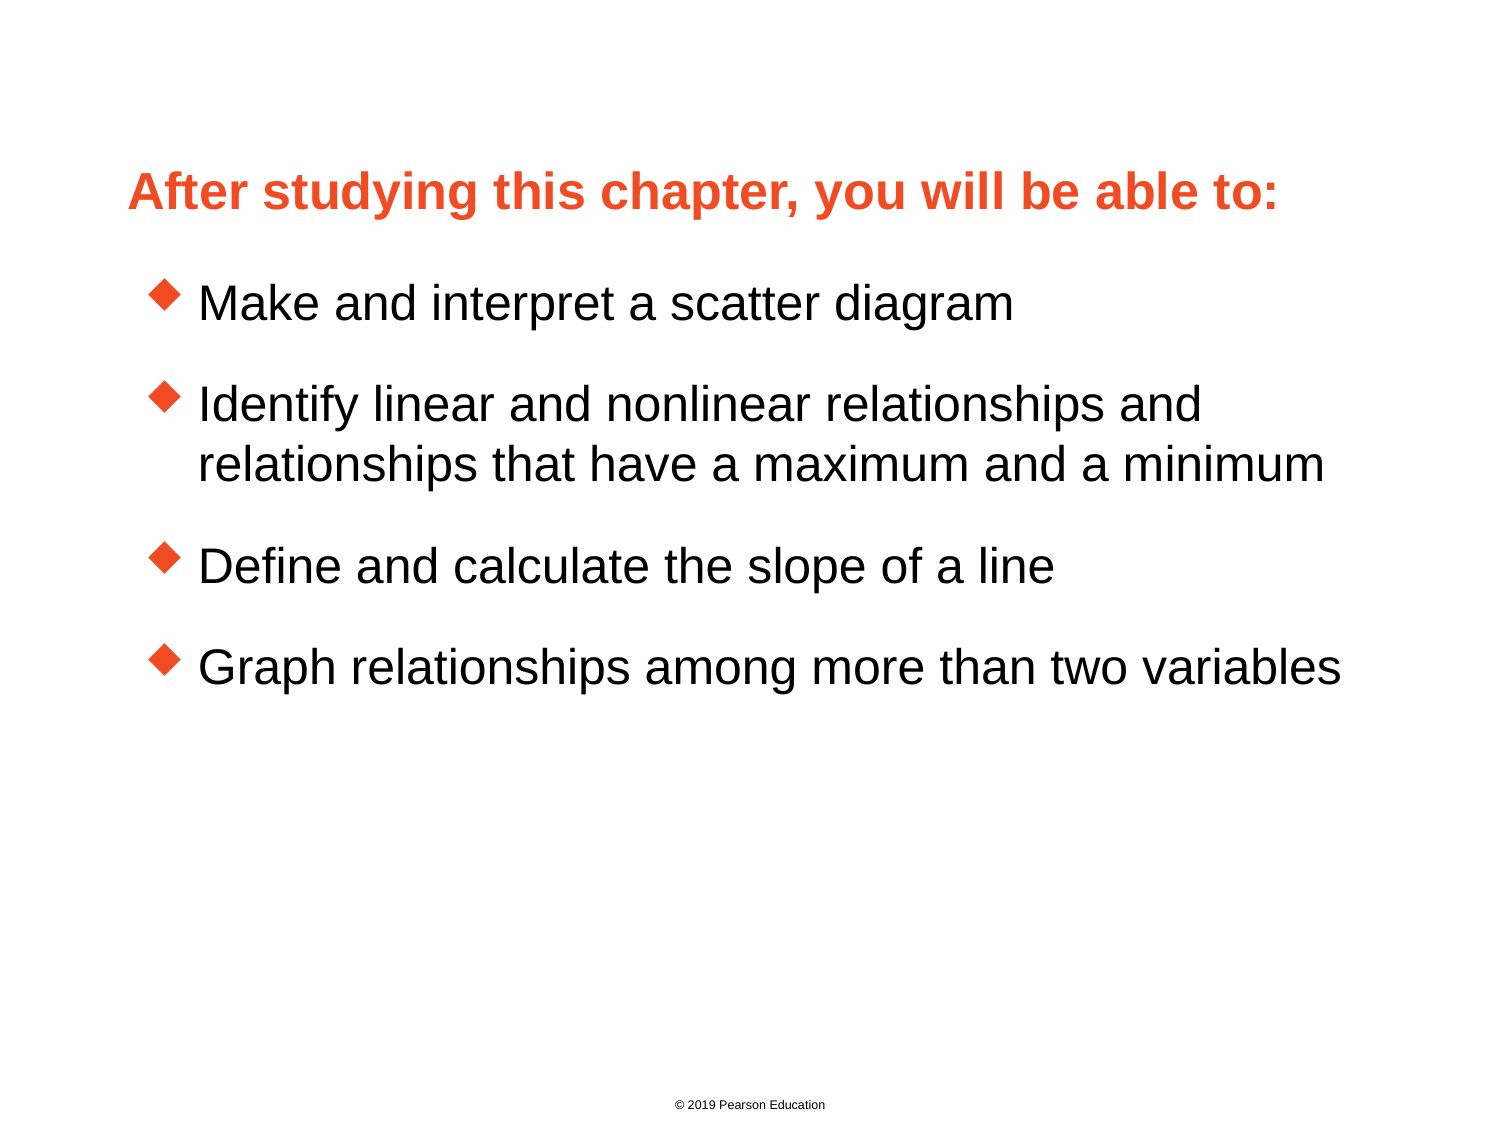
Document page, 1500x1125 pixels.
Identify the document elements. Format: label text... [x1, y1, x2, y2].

title After studying this chapter, you will be able to: [112, 149, 1463, 253]
list Make and interpret a scatter diagram Identify linear and nonlinear relationships and relationships that have a maximum and a minimum Define and calculate the slope of a line Graph relationships among more than two variables [112, 262, 1413, 1042]
